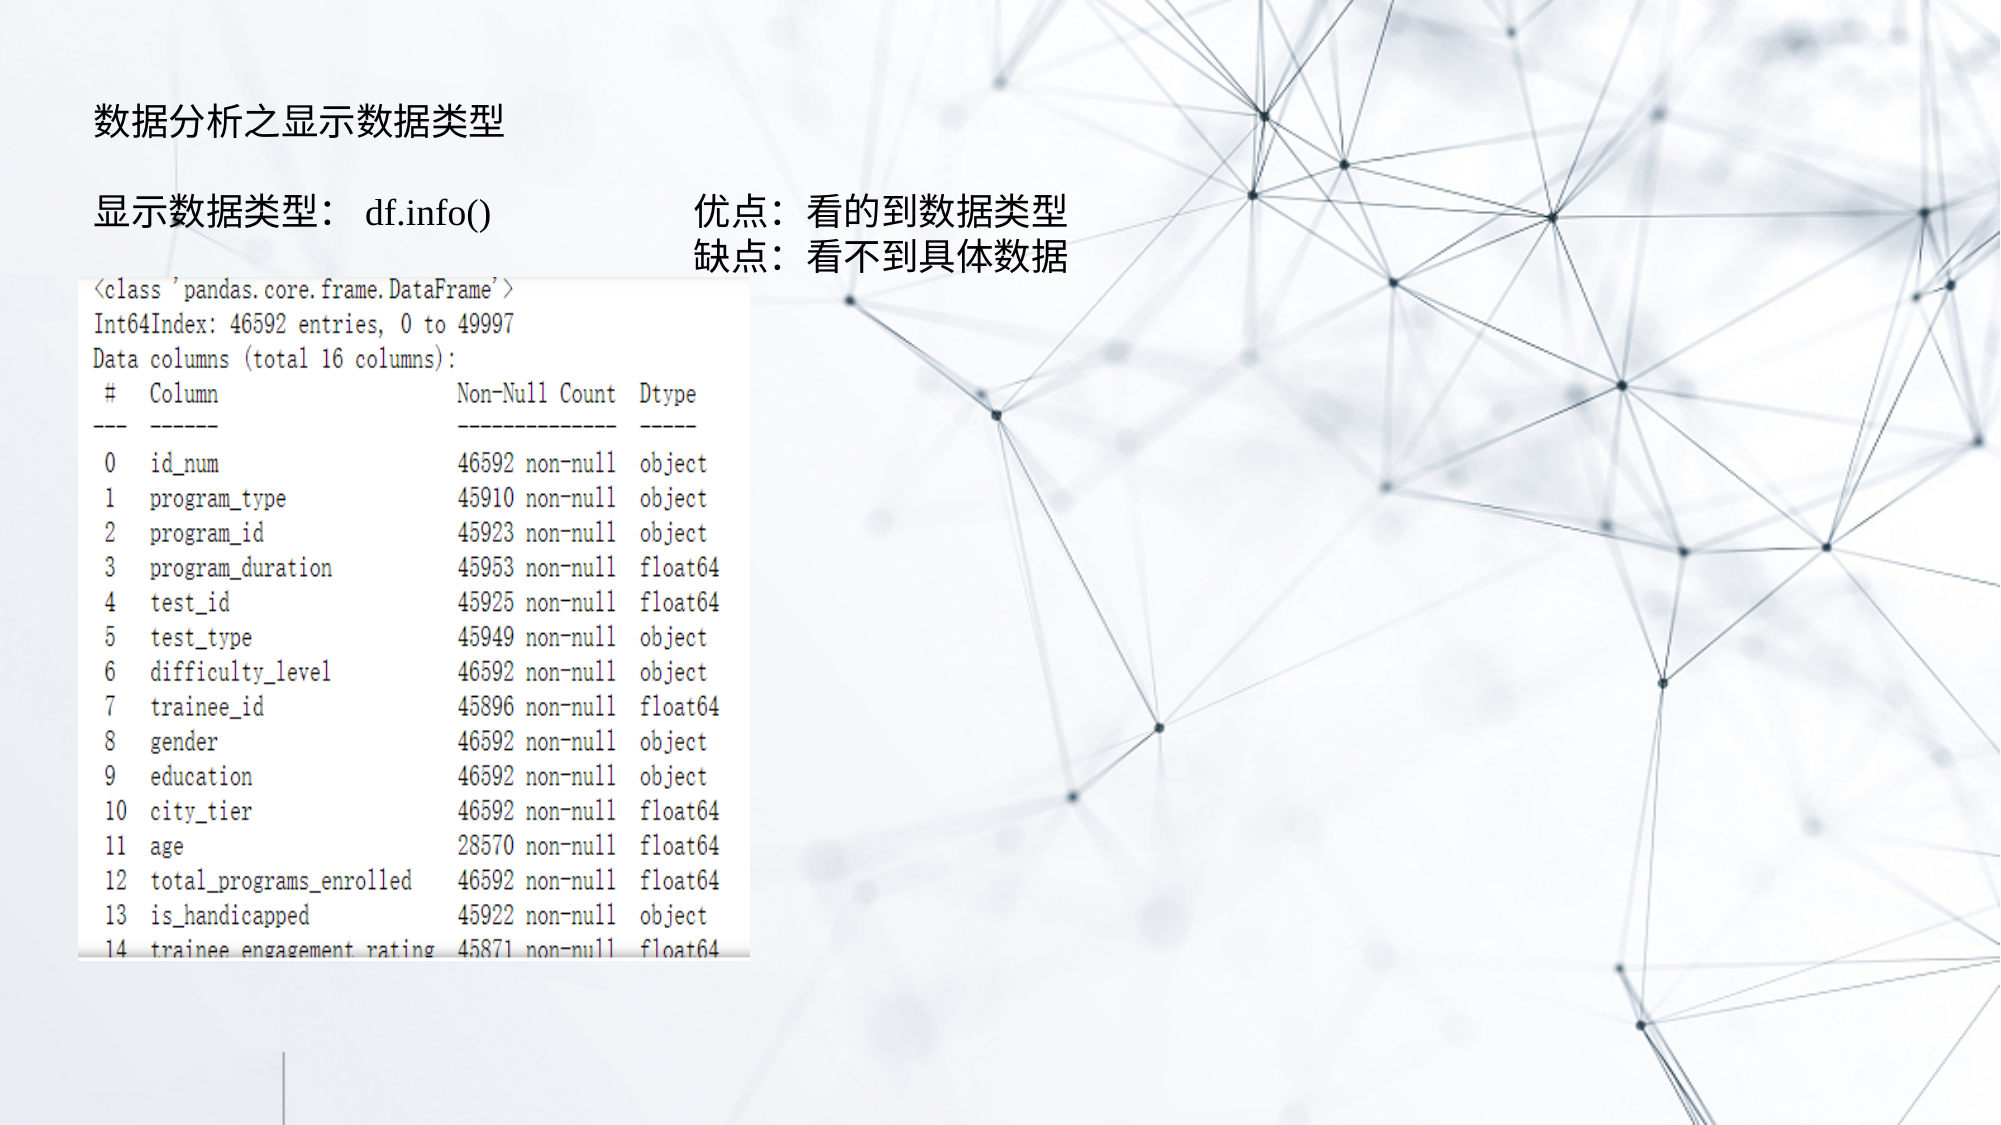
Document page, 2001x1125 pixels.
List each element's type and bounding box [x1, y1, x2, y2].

list [0, 0, 2000, 1125]
picture [78, 277, 750, 961]
